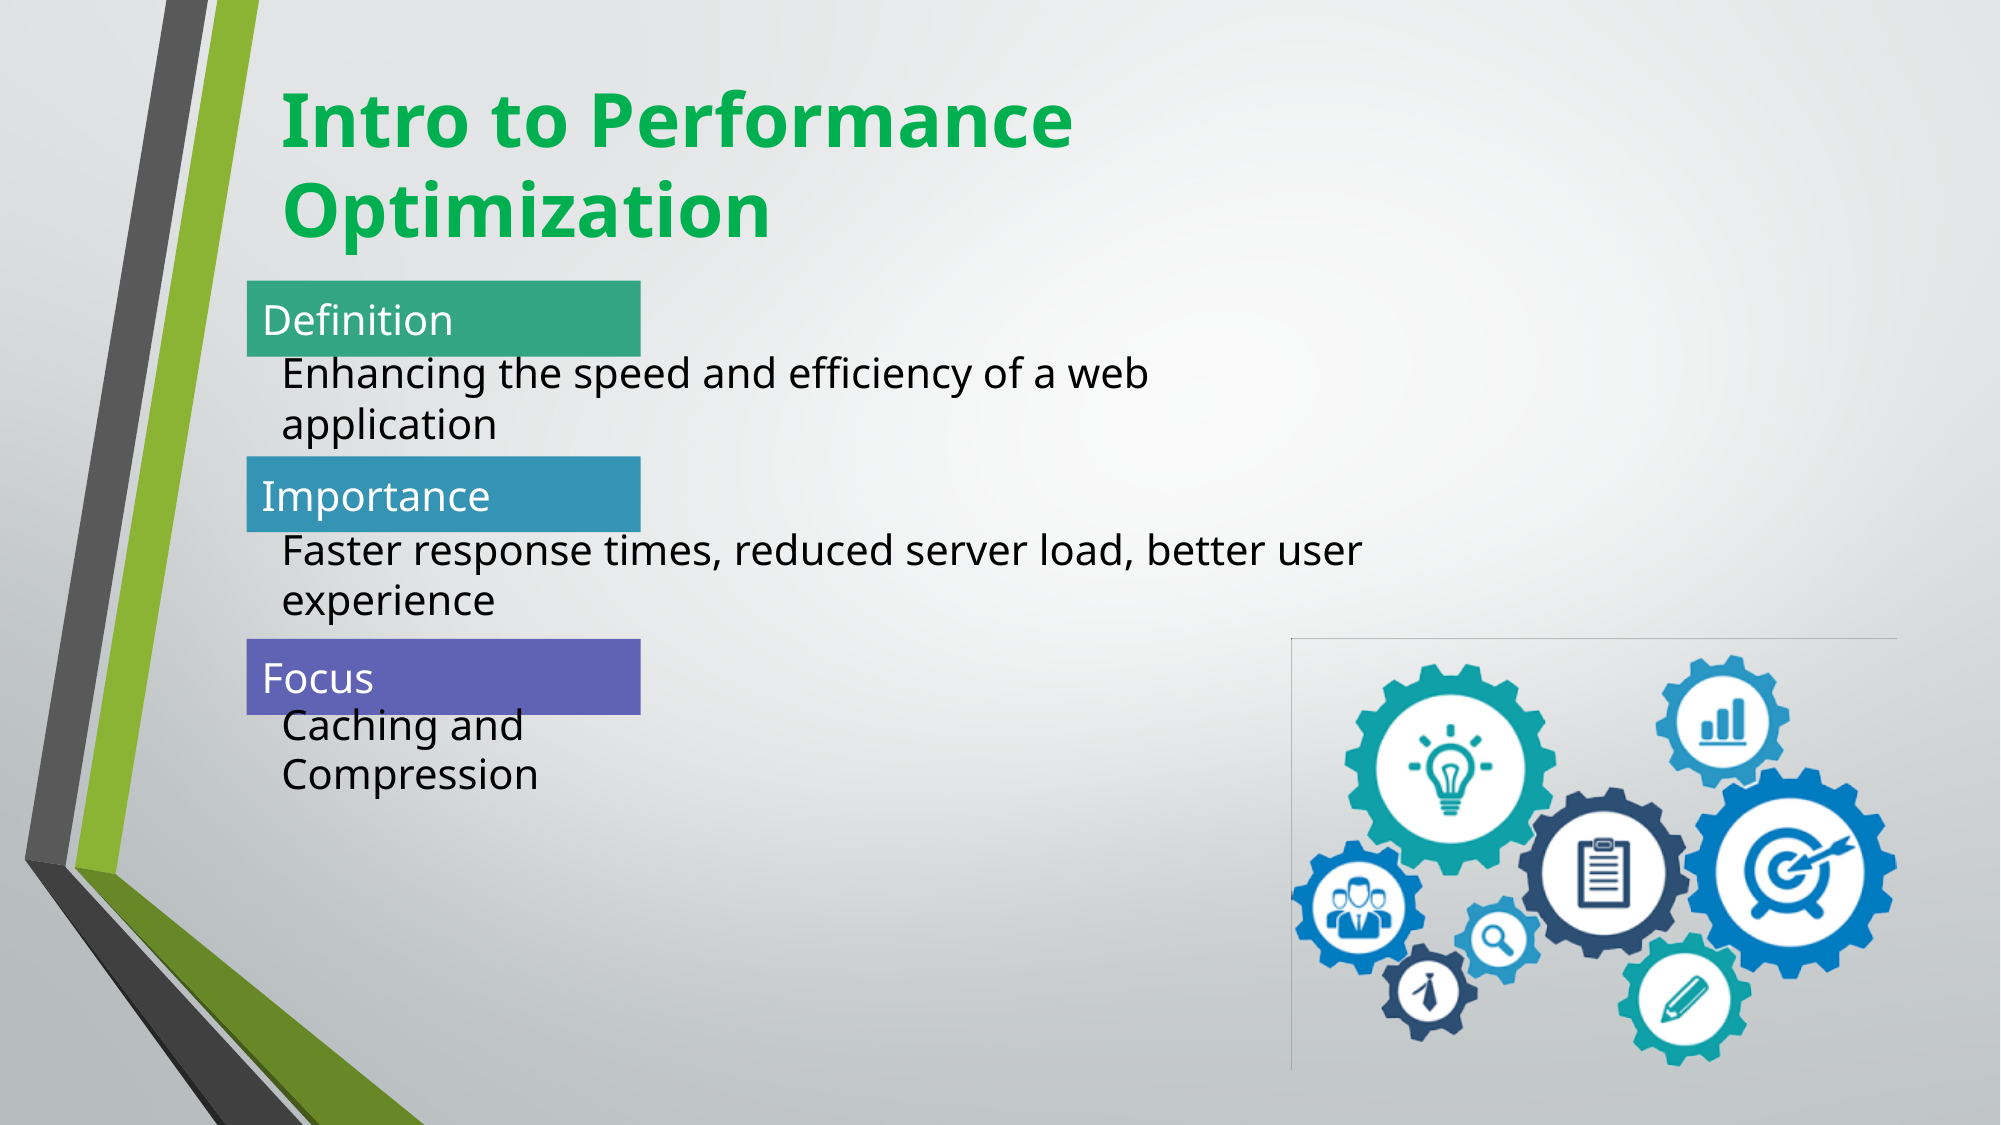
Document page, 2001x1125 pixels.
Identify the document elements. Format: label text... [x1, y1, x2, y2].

text_box Focus [246, 638, 641, 715]
title Intro to Performance Optimization [266, 115, 1427, 211]
text_box Caching and Compression [266, 714, 748, 782]
text_box Importance [246, 456, 641, 533]
text_box Definition [246, 280, 641, 357]
picture [1291, 638, 1897, 1070]
text_box Enhancing the speed and efficiency of a web application [266, 362, 1276, 433]
text_box Faster response times, reduced server load, better user experience [266, 540, 1449, 607]
